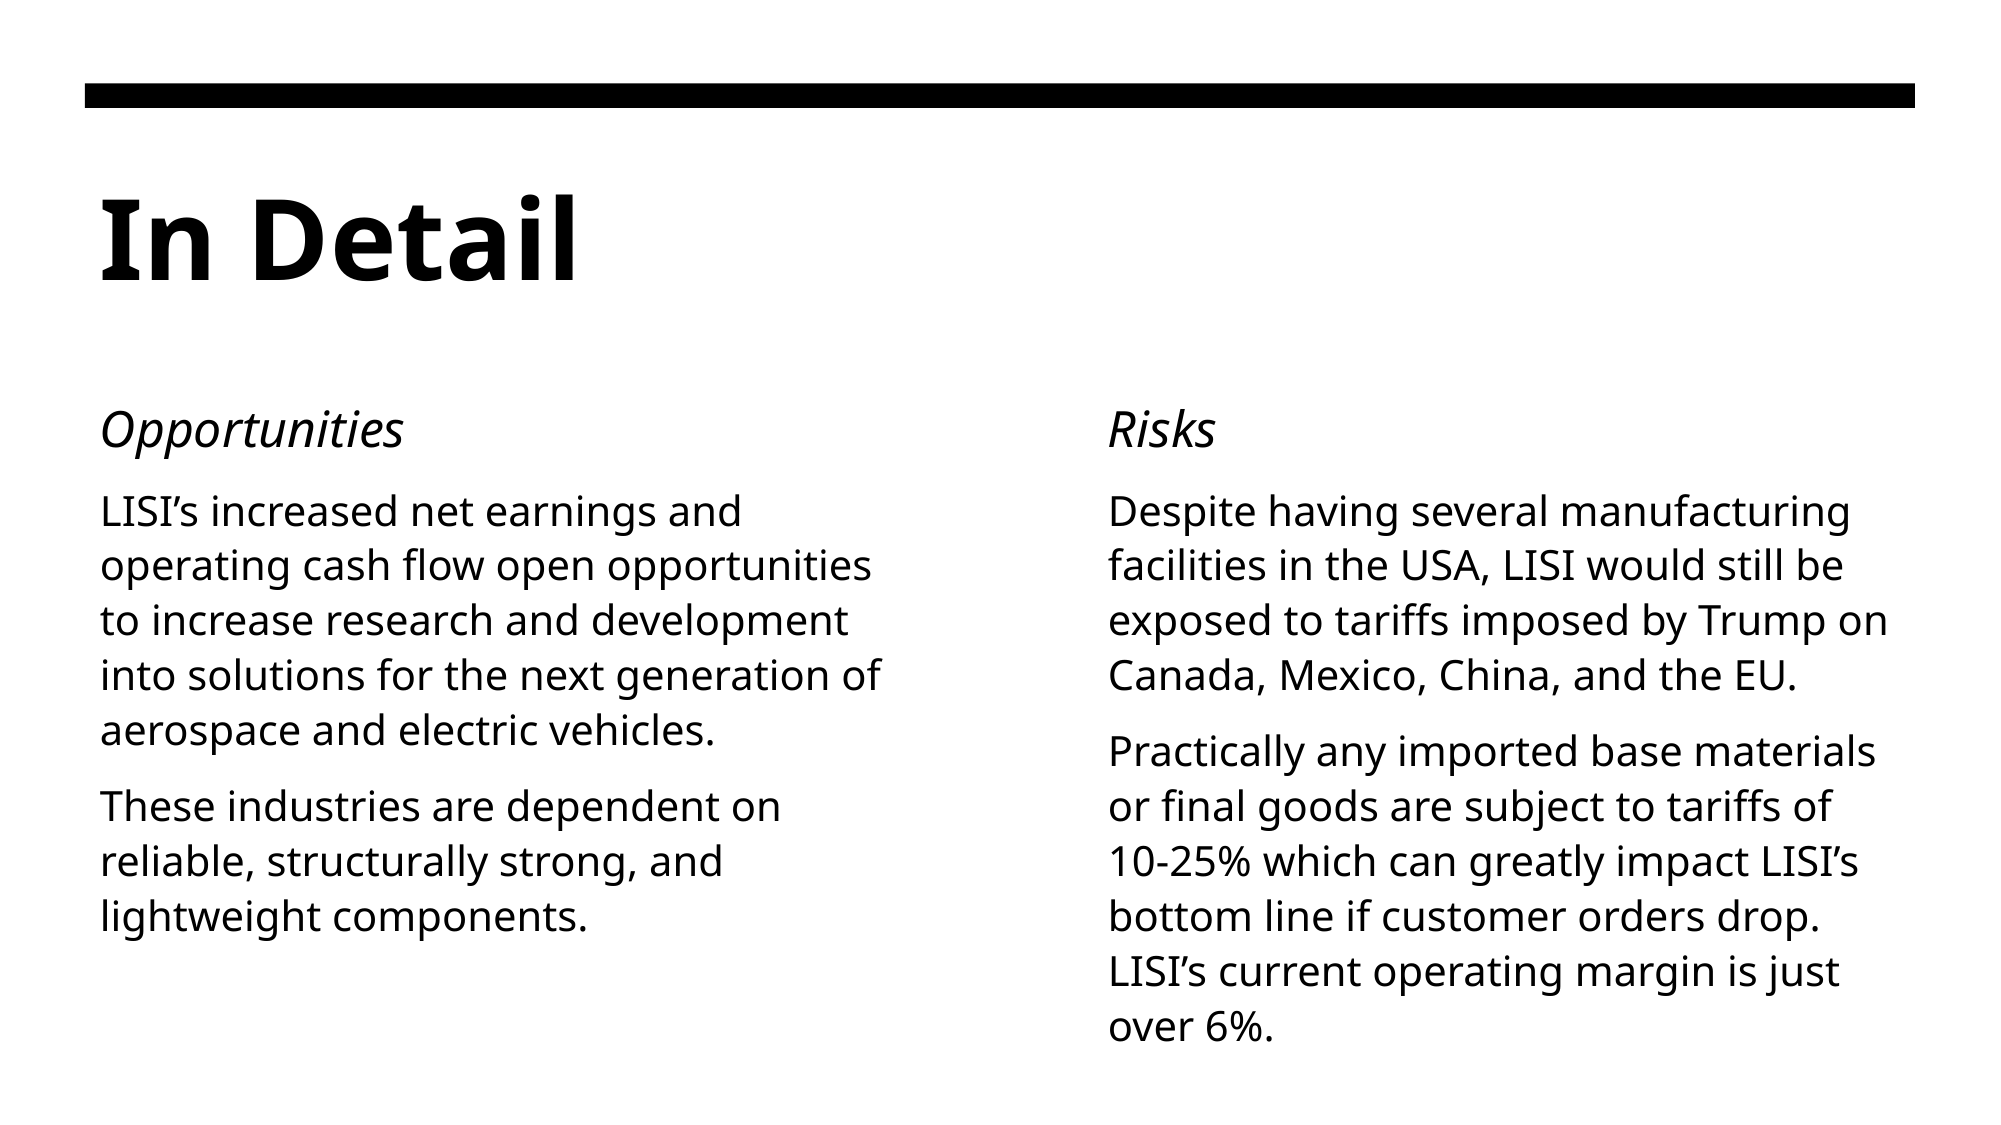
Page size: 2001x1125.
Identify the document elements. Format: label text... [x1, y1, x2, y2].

list LISI’s increased net earnings and operating cash flow open opportunities to increase research and development into solutions for the next generation of aerospace and electric vehicles. These industries are dependent on reliable, structurally strong, and lightweight components. [84, 471, 909, 1017]
list Opportunities [84, 357, 909, 465]
list Despite having several manufacturing facilities in the USA, LISI would still be exposed to tariffs imposed by Trump on Canada, Mexico, China, and the EU. Practically any imported base materials or final goods are subject to tariffs of 10-25% which can greatly impact LISI’s bottom line if customer orders drop. LISI’s current operating margin is just over 6%. [1092, 471, 1917, 1017]
list Risks [1092, 357, 1917, 465]
title In Detail [84, 160, 1917, 337]
